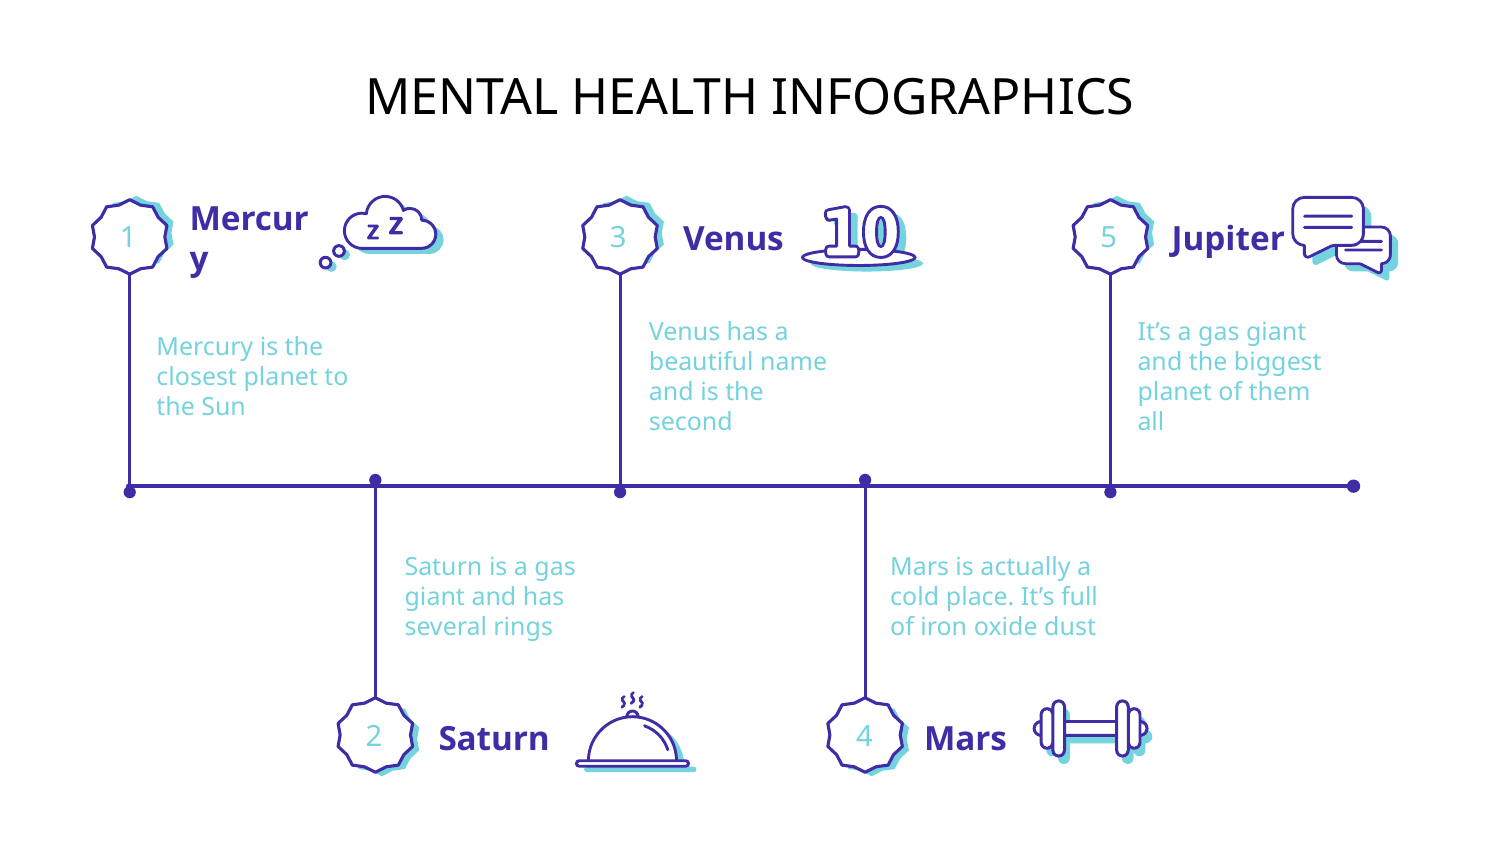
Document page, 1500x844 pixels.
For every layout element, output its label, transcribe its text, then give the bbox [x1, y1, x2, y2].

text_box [911, 480, 1067, 493]
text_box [827, 479, 910, 777]
text_box Saturn [424, 717, 569, 757]
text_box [574, 691, 697, 773]
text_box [318, 194, 444, 273]
text_box Mars [914, 717, 1027, 757]
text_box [800, 204, 924, 272]
title MENTAL HEALTH INFOGRAPHICS [75, 67, 1425, 122]
text_box Saturn is a gas giant and has several rings [424, 548, 634, 643]
text_box Jupiter [1159, 217, 1286, 257]
text_box Mars is actually a cold place. It’s full of iron oxide dust [914, 548, 1120, 643]
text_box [421, 480, 577, 493]
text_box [337, 479, 420, 777]
text_box Venus [669, 217, 795, 257]
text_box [582, 195, 664, 493]
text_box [1159, 480, 1360, 493]
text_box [1072, 195, 1155, 493]
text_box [177, 480, 335, 493]
text_box It’s a gas giant and the biggest planet of them all [1159, 328, 1353, 423]
text_box Mercury is the closest planet to the Sun [177, 328, 372, 423]
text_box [1291, 195, 1399, 281]
text_box Mercury [177, 217, 313, 257]
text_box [1032, 699, 1153, 765]
text_box Venus has a beautiful name and is the second [669, 328, 864, 423]
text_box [92, 195, 174, 493]
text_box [669, 480, 825, 493]
